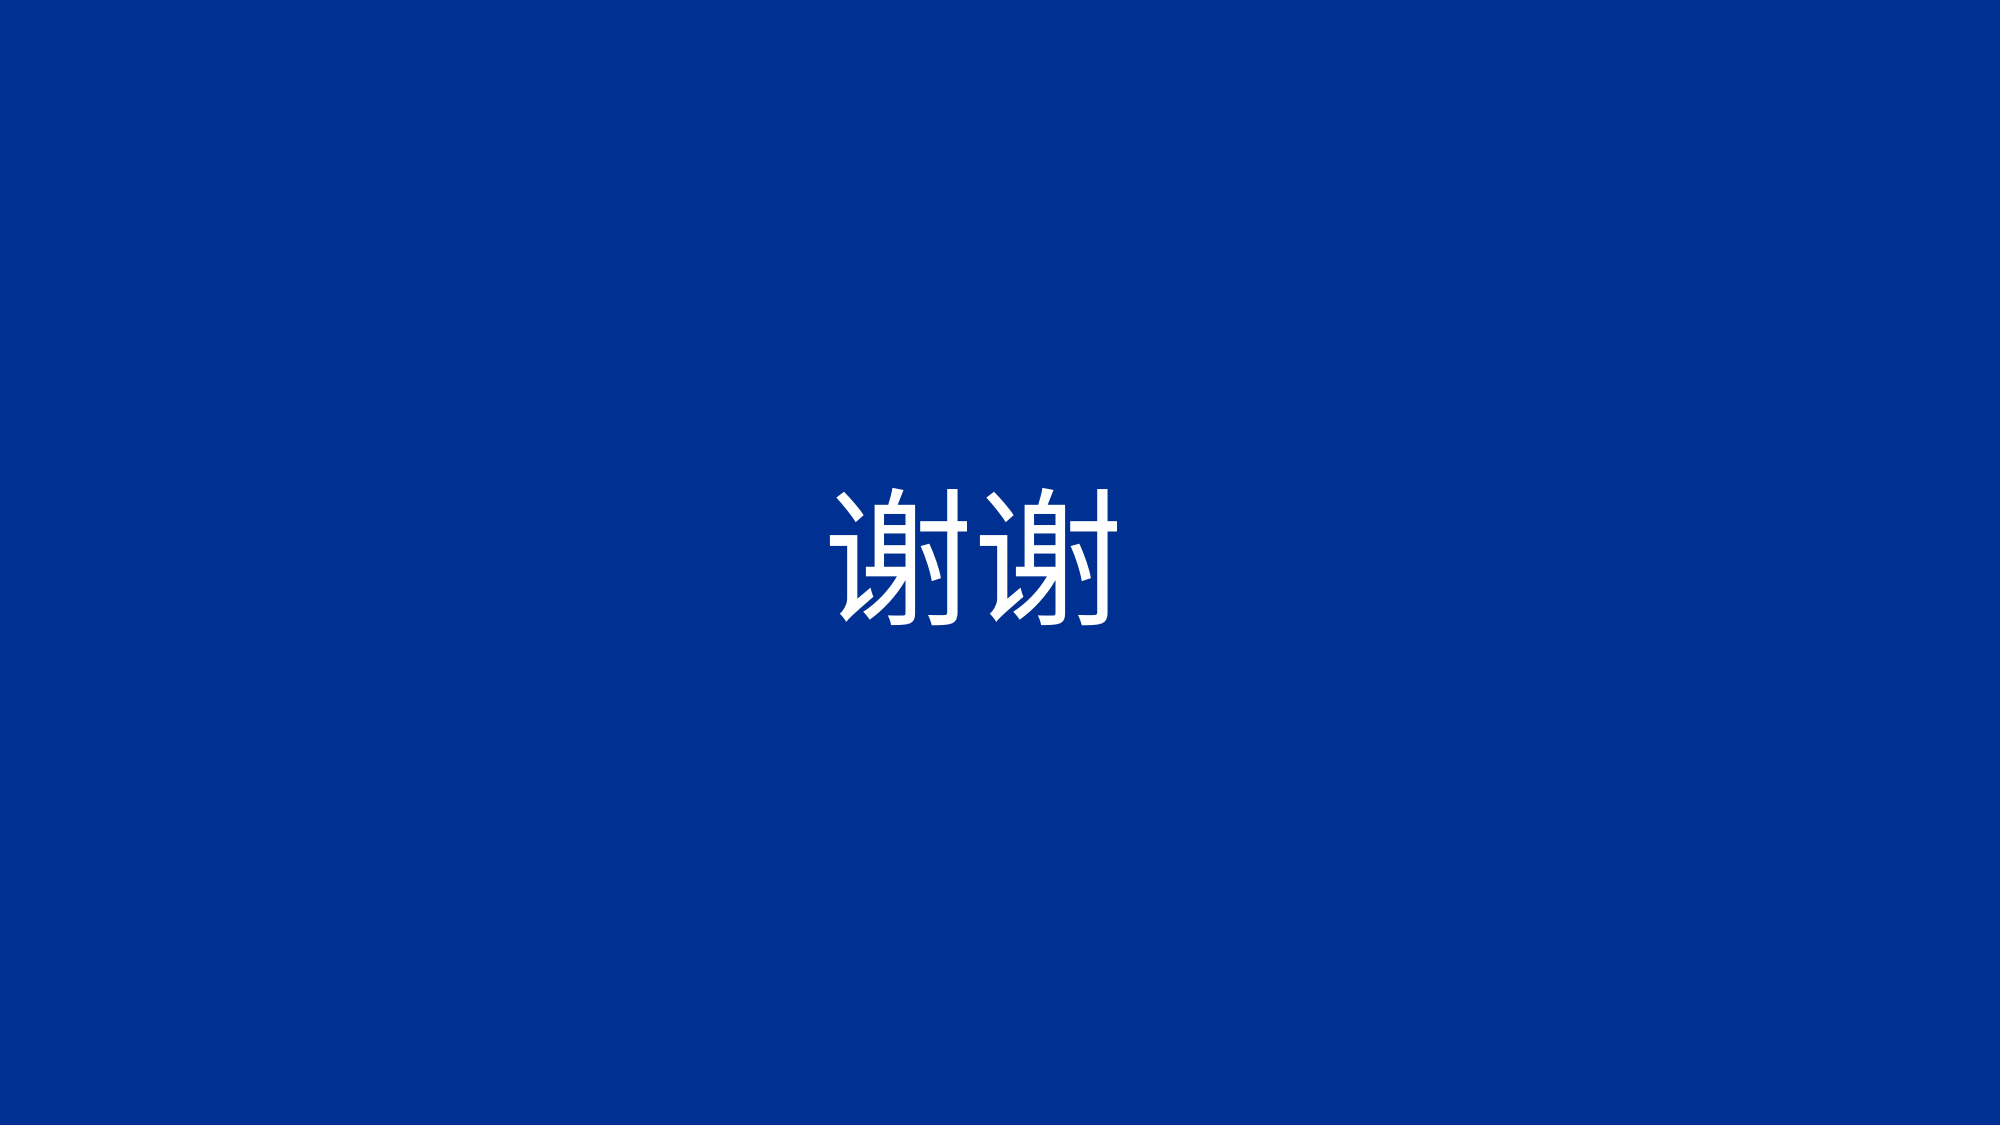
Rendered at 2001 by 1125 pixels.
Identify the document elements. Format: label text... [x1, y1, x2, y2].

title 谢谢 [111, 457, 1837, 675]
